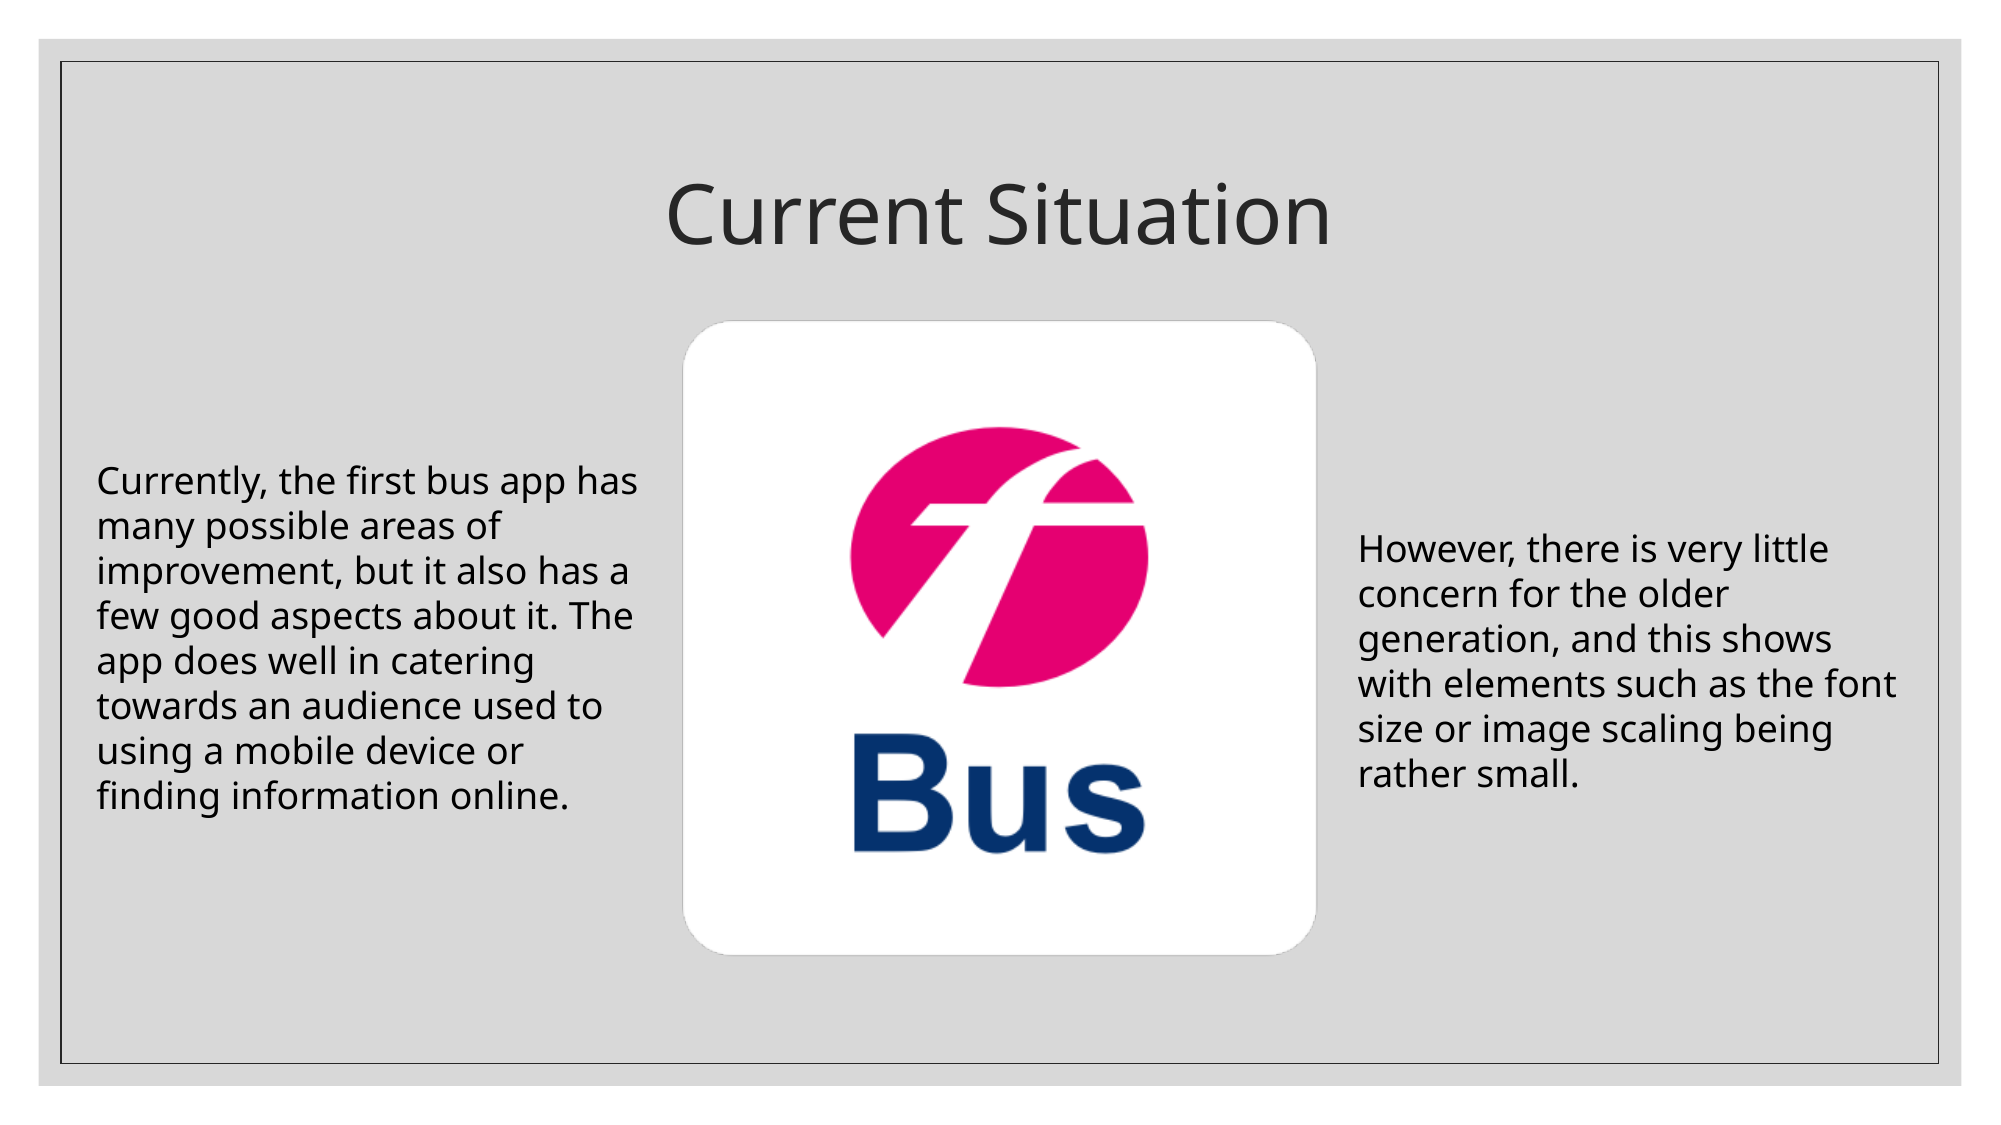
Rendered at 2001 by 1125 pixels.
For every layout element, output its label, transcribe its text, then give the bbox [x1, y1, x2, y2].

text_box Currently, the first bus app has many possible areas of improvement, but it also has a few good aspects about it. The app does well in catering towards an audience used to using a mobile device or finding information online. [81, 449, 594, 825]
title Current Situation [174, 105, 1825, 331]
text_box However, there is very little concern for the older generation, and this shows with elements such as the font size or image scaling being rather small. [1406, 517, 1919, 803]
picture [599, 238, 1400, 1039]
